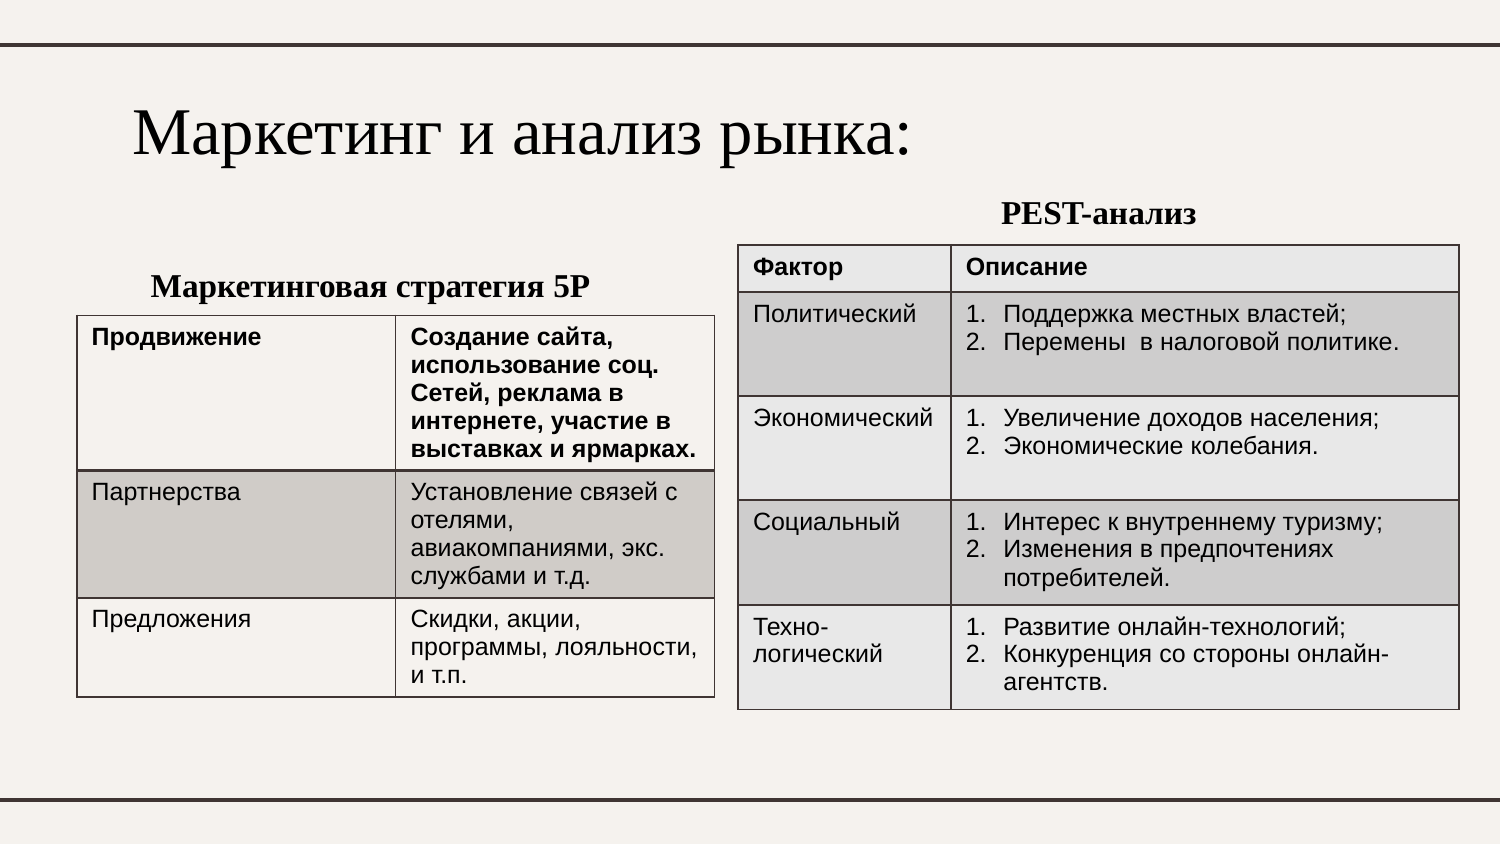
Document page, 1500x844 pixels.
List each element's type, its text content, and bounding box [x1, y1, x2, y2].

title Маркетинг и анализ рынка: [116, 72, 1383, 167]
table_cell Партнерства [78, 472, 395, 597]
table_header Продвижение [78, 316, 395, 469]
table_cell Предложения [78, 599, 395, 696]
text_box Маркетинговая стратегия 5P [135, 256, 644, 312]
table_cell Социальный [739, 501, 950, 604]
text_box PEST-анализ [986, 183, 1471, 239]
table_header Описание [952, 246, 1458, 291]
table_cell Поддержка местных властей; Перемены в налоговой политике. [952, 293, 1458, 395]
table_cell Интерес к внутреннему туризму; Изменения в предпочтениях потребителей. [952, 501, 1458, 604]
table_cell Техно-логический [739, 606, 950, 709]
table_cell Политический [739, 293, 950, 395]
table_cell Увеличение доходов населения; Экономические колебания. [952, 397, 1458, 499]
table_header Фактор [739, 246, 950, 291]
table_cell Скидки, акции, программы, лояльности, и т.п. [396, 599, 714, 696]
table_cell Экономический [739, 397, 950, 499]
table_cell Развитие онлайн-технологий; Конкуренция со стороны онлайн-агентств. [952, 606, 1458, 709]
table_cell Установление связей с отелями, авиакомпаниями, экс. службами и т.д. [396, 472, 714, 597]
table_header Создание сайта, использование соц. Сетей, реклама в интернете, участие в выставках и ярмарках. [396, 316, 714, 469]
